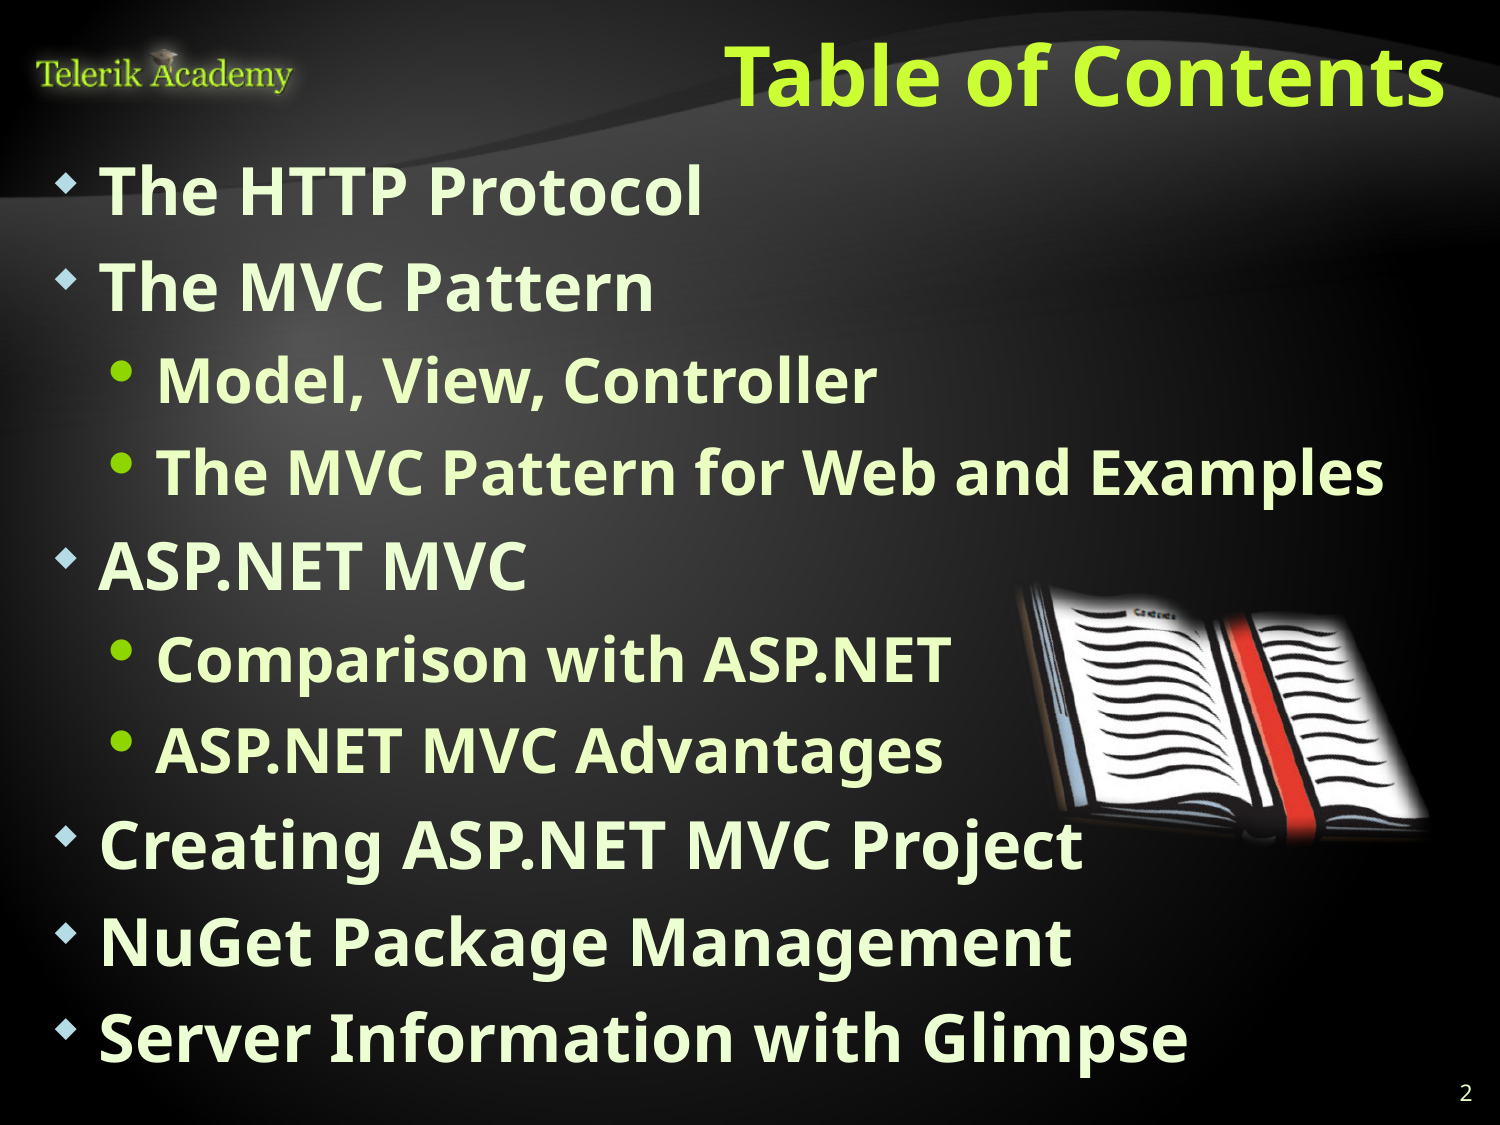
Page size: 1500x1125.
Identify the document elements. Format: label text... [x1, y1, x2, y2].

picture [0, 0, 1500, 1125]
slide_number 2 [1412, 1074, 1488, 1113]
title Table of Contents [300, 12, 1463, 137]
list The HTTP Protocol The MVC Pattern Model, View, Controller The MVC Pattern for Web and Examples ASP.NET MVC Comparison with ASP.NET ASP.NET MVC Advantages Creating ASP.NET MVC Project NuGet Package Management Server Information with Glimpse [37, 137, 1463, 1088]
